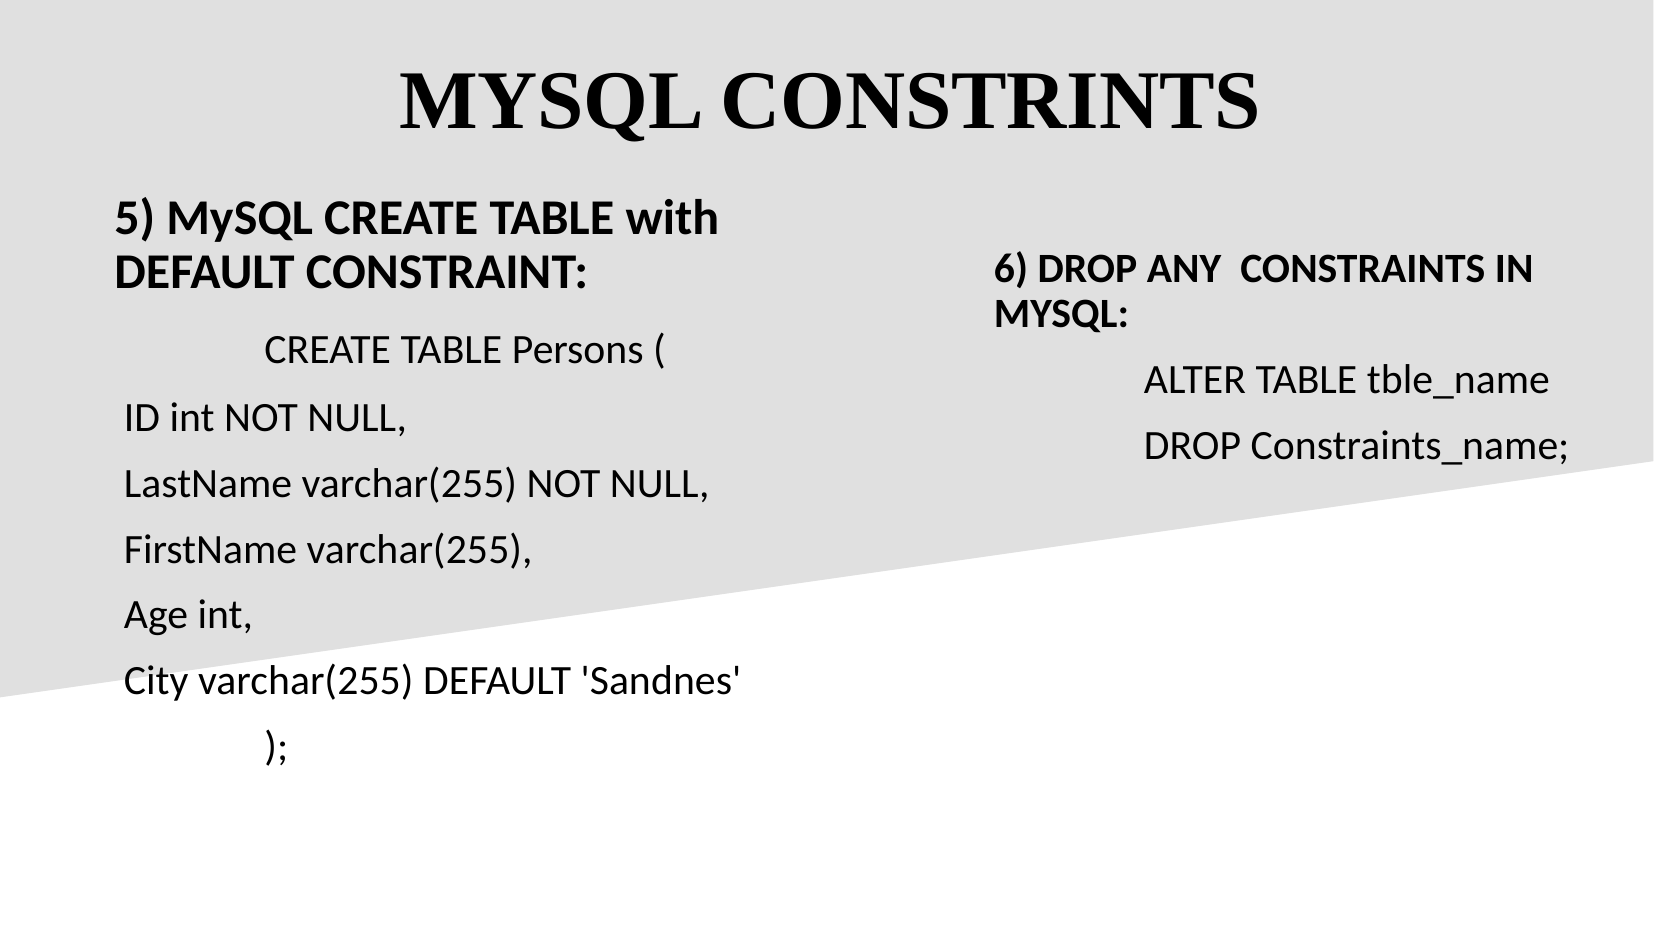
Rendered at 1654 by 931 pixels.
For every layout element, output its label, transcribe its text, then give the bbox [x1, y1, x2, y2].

list 5) MySQL CREATE TABLE with DEFAULT CONSTRAINT: CREATE TABLE Persons ( ID int NOT NULL, LastName varchar(255) NOT NULL, FirstName varchar(255), Age int, City varchar(255) DEFAULT 'Sandnes' ); [114, 191, 824, 883]
list 6) DROP ANY CONSTRAINTS IN MYSQL: ALTER TABLE tble_name DROP Constraints_name; [993, 246, 1596, 828]
title MYSQL CONSTRINTS [81, 16, 1559, 174]
